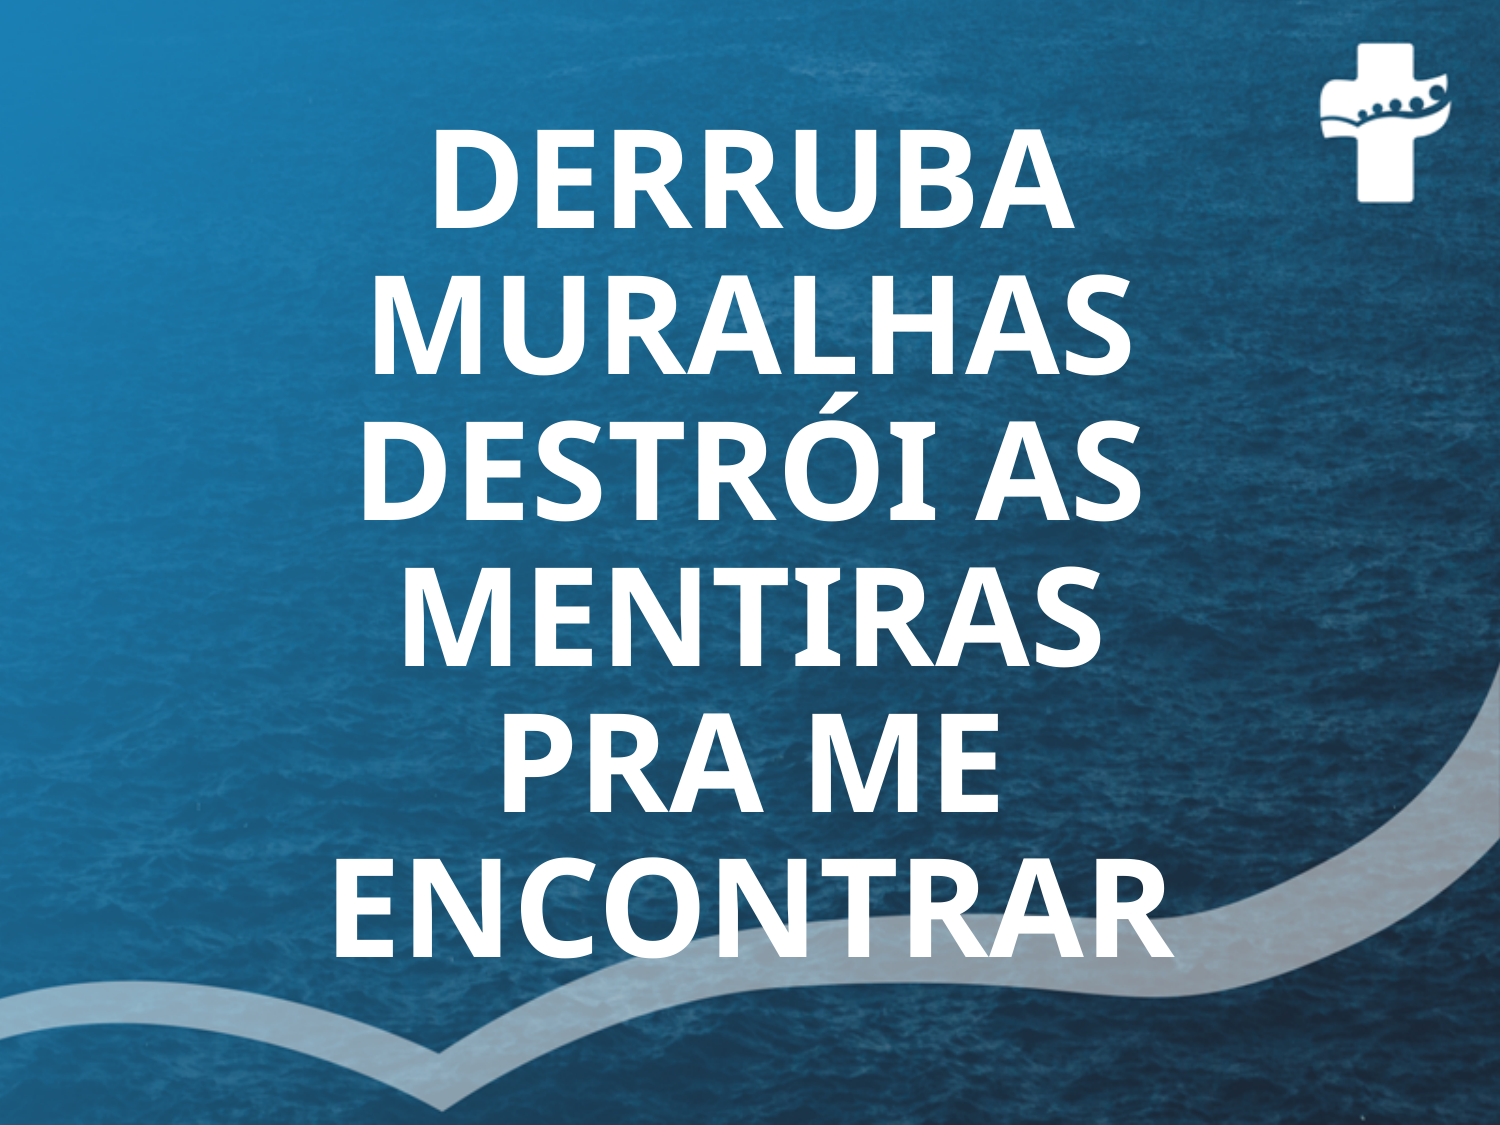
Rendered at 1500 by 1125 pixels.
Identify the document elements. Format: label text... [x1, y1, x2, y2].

picture [0, 0, 1500, 1125]
title DERRUBA MURALHAS DESTRÓI AS MENTIRAS PRA ME ENCONTRAR [58, 526, 1442, 715]
